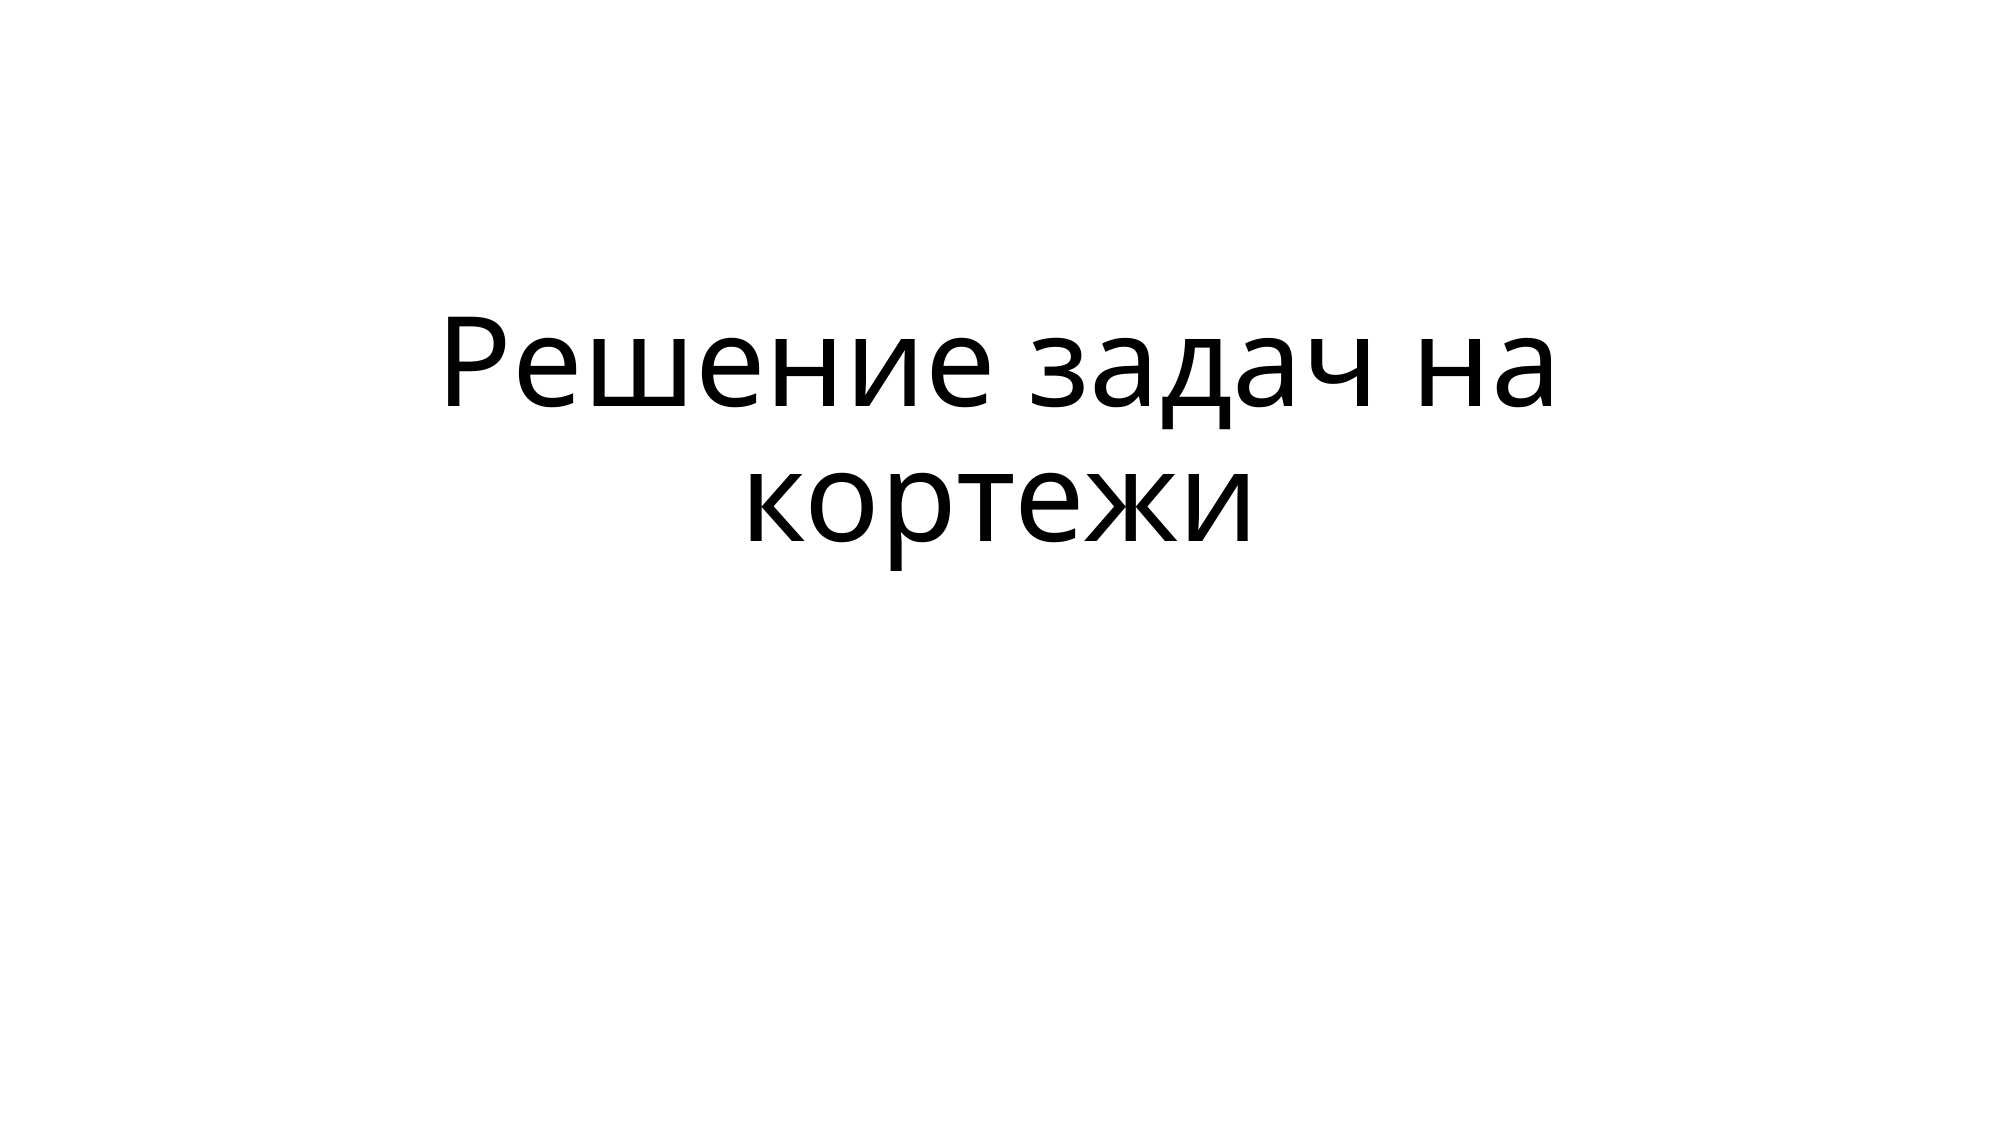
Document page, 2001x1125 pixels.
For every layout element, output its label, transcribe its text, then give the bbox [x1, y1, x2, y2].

title Решение задач на кортежи [249, 184, 1750, 576]
